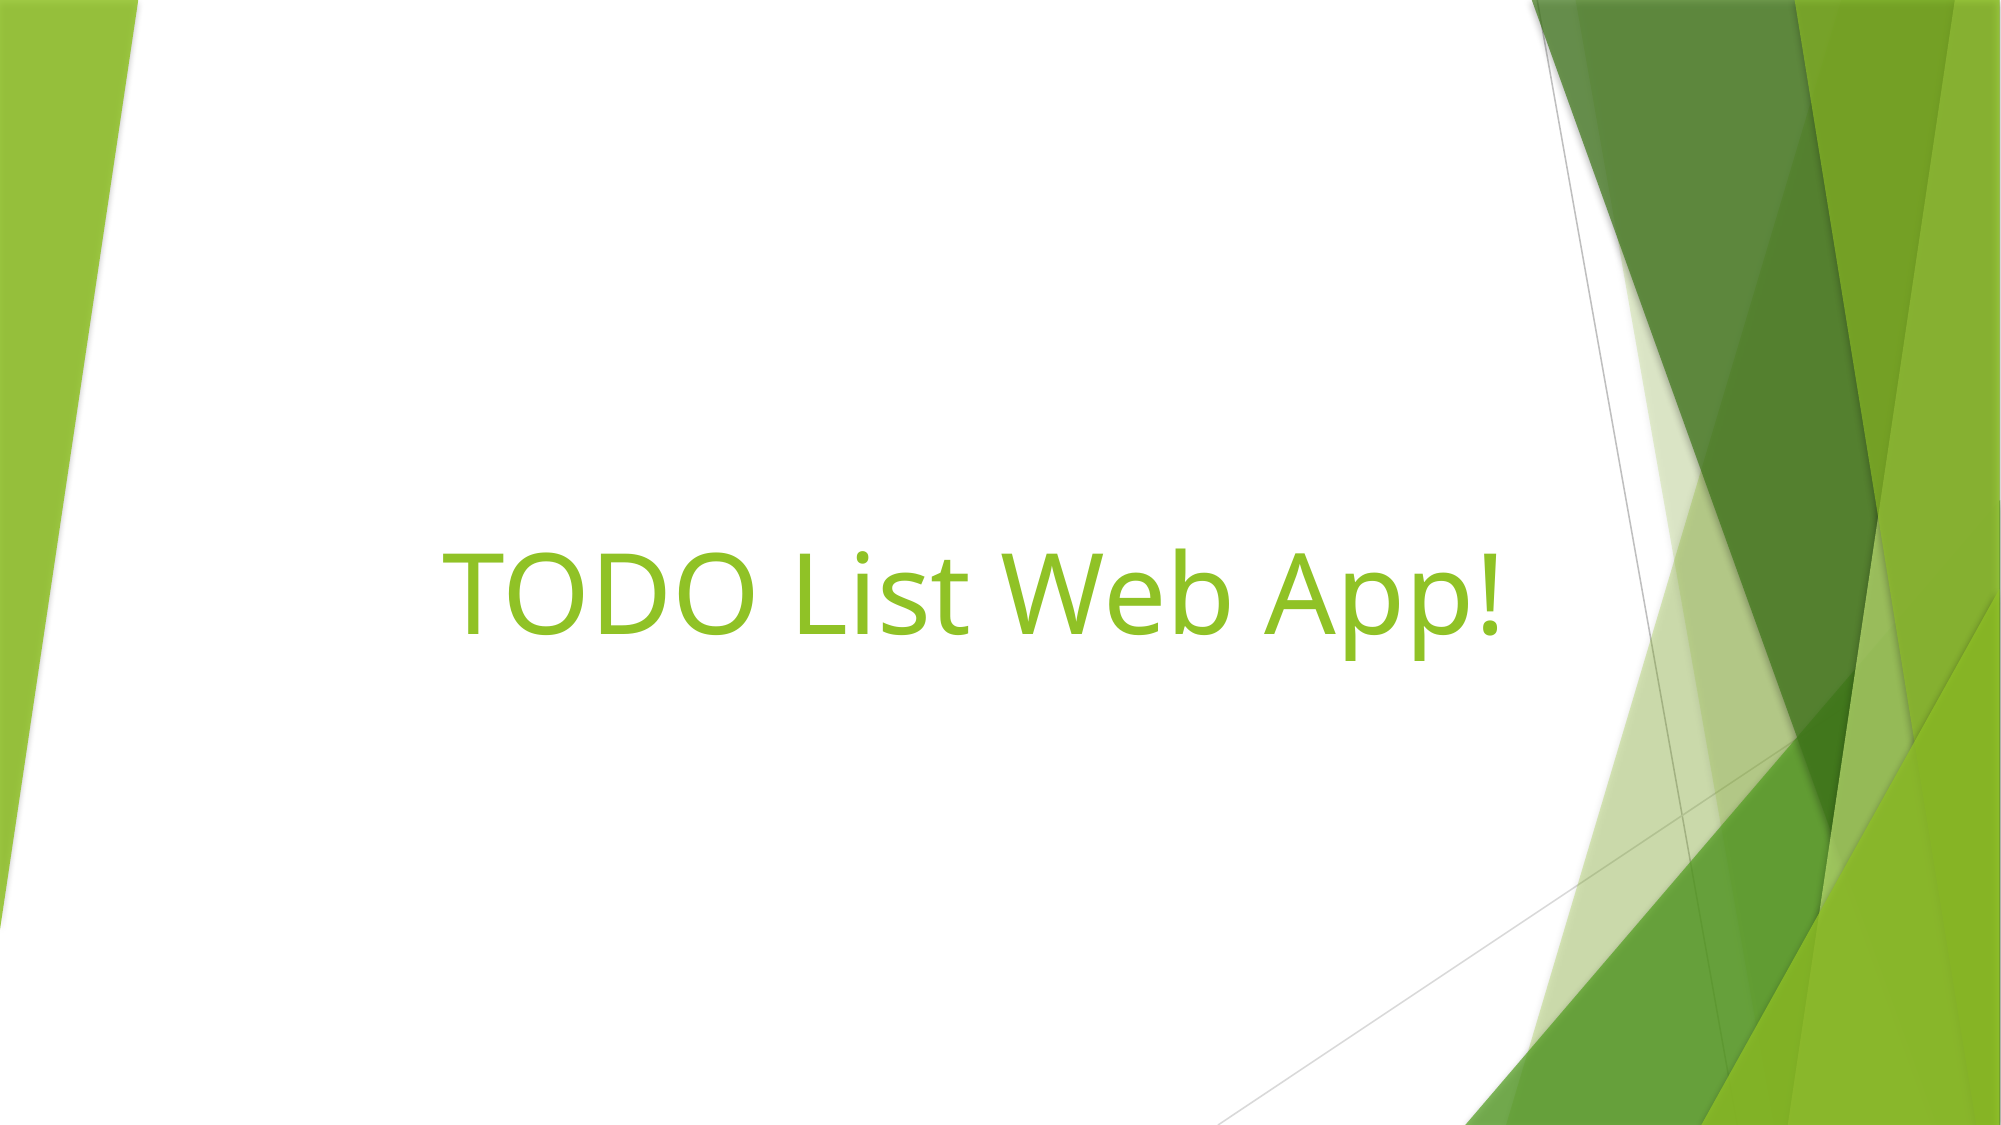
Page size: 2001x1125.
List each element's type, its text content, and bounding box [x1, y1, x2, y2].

title TODO List Web App! [247, 394, 1522, 665]
